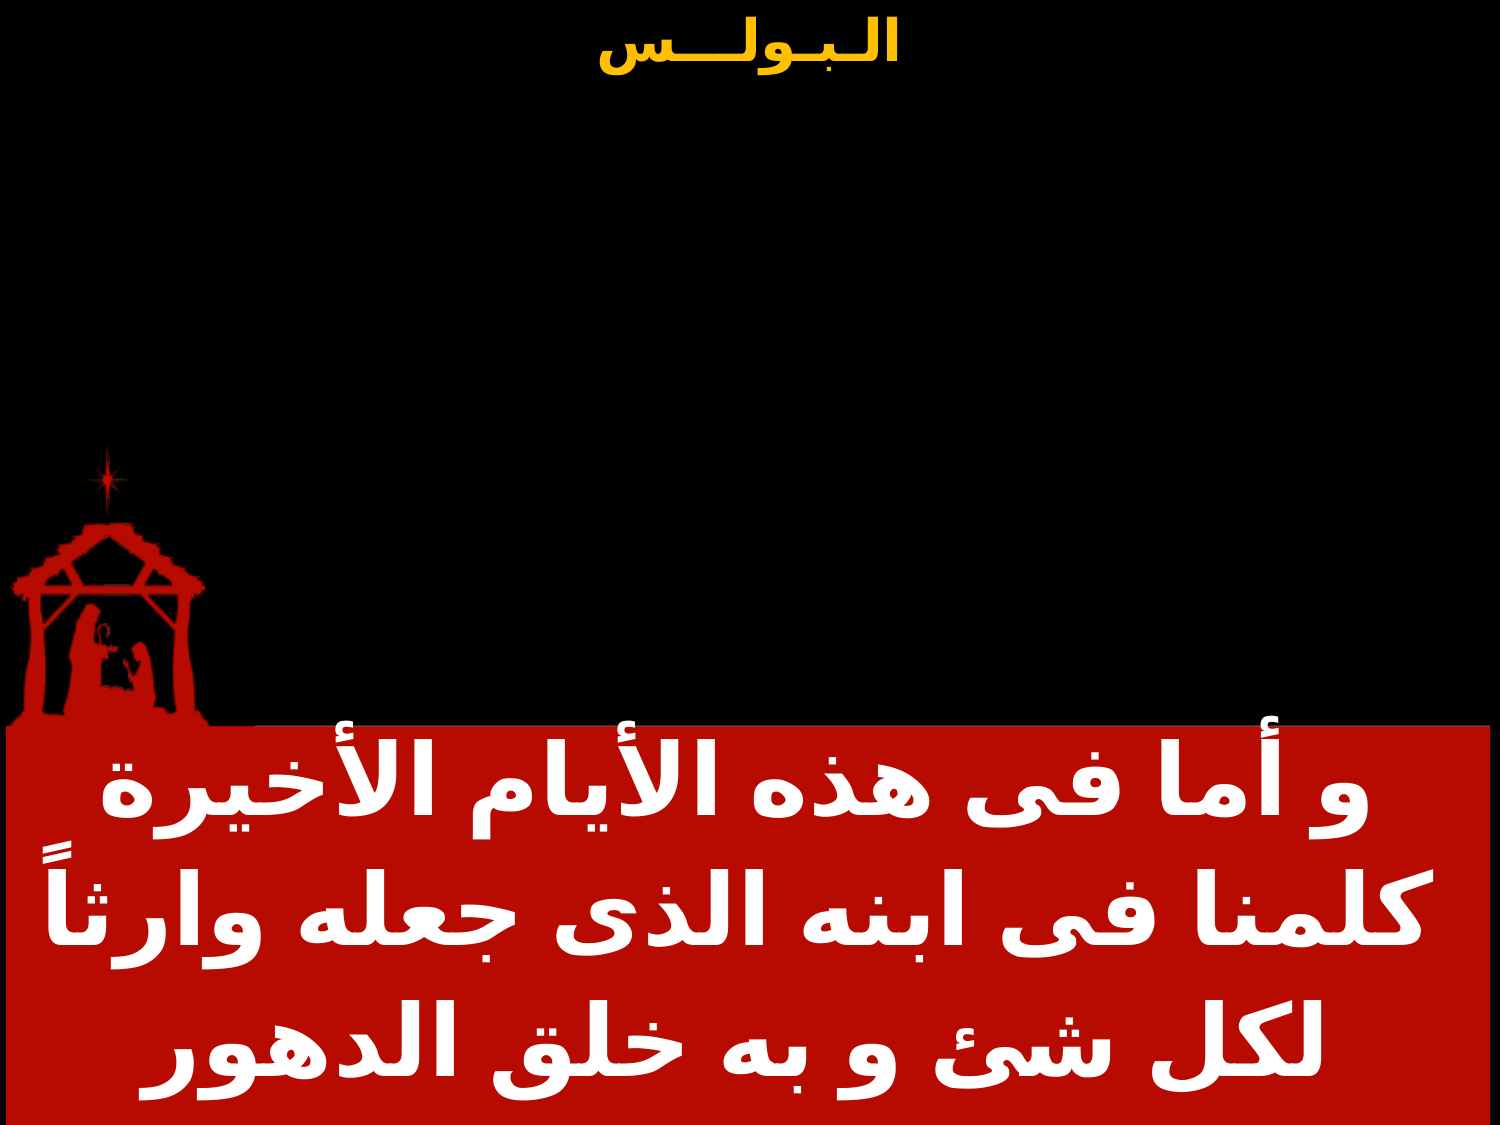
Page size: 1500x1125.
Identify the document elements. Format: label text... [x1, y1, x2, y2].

table_header و أما فى هذه الأيام الأخيرة كلمنا فى ابنه الذى جعله وارثاً لكل شئ و به خلق الدهور [0, 713, 1500, 1125]
picture [5, 326, 1491, 713]
